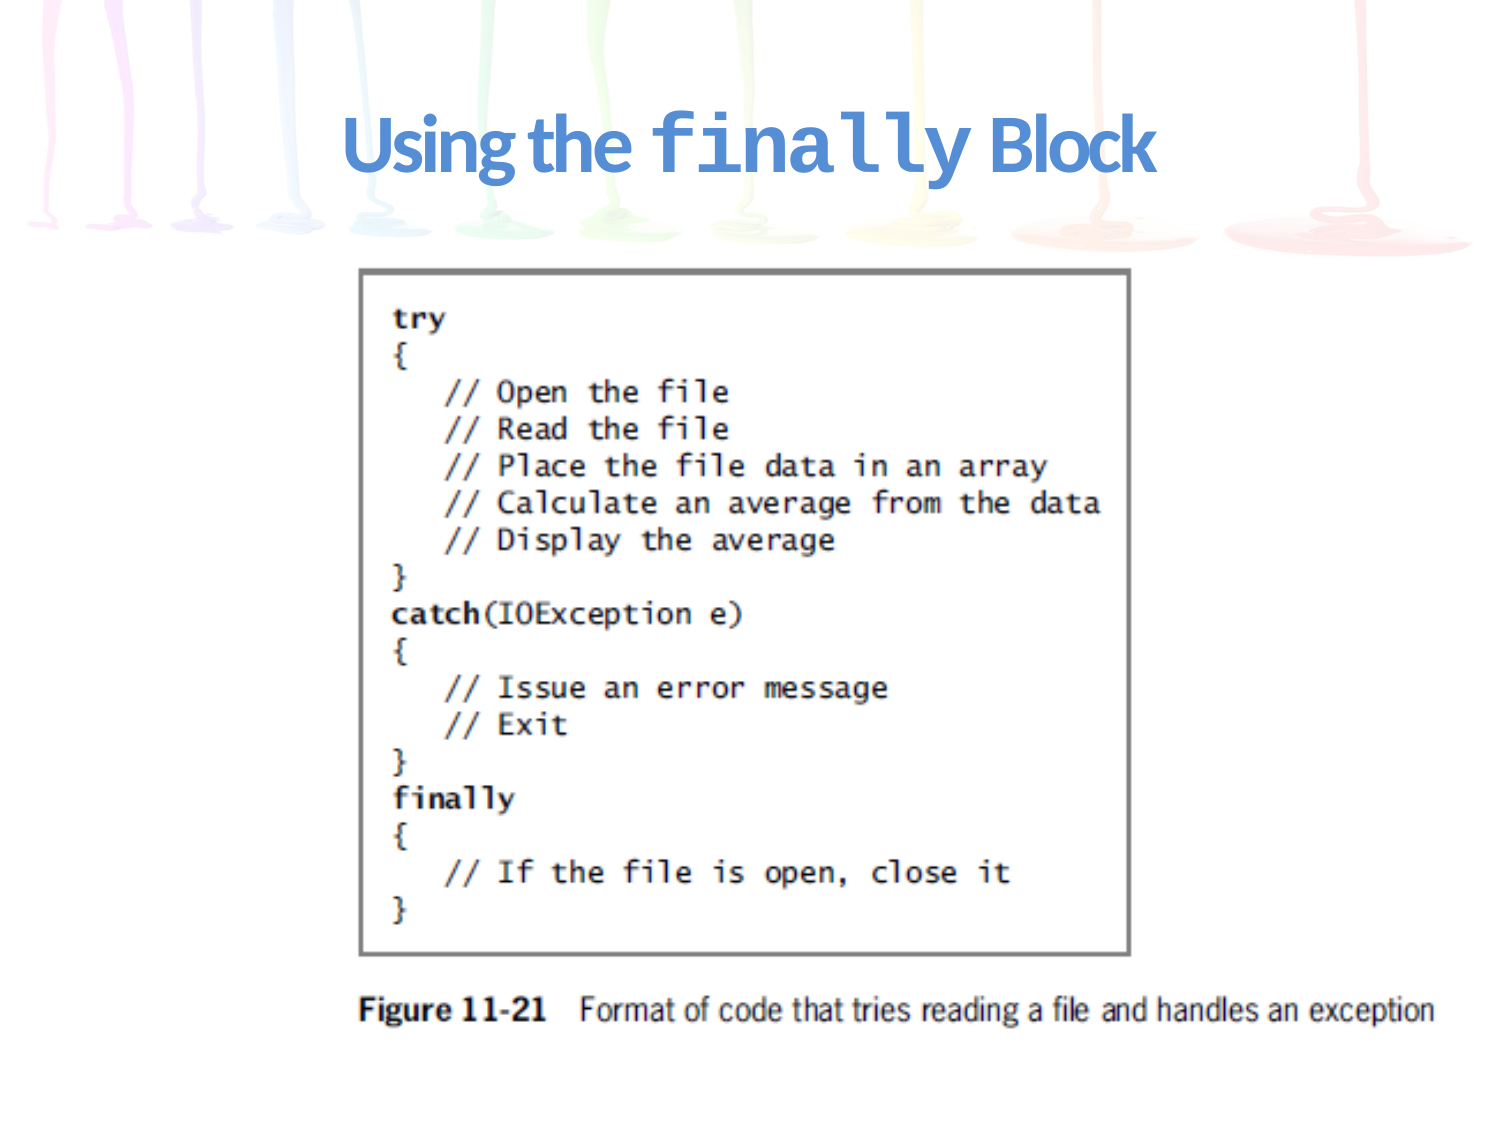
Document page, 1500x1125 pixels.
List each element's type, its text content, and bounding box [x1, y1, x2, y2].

picture [0, 0, 1500, 1038]
title Using the finally Block [74, 44, 1426, 233]
